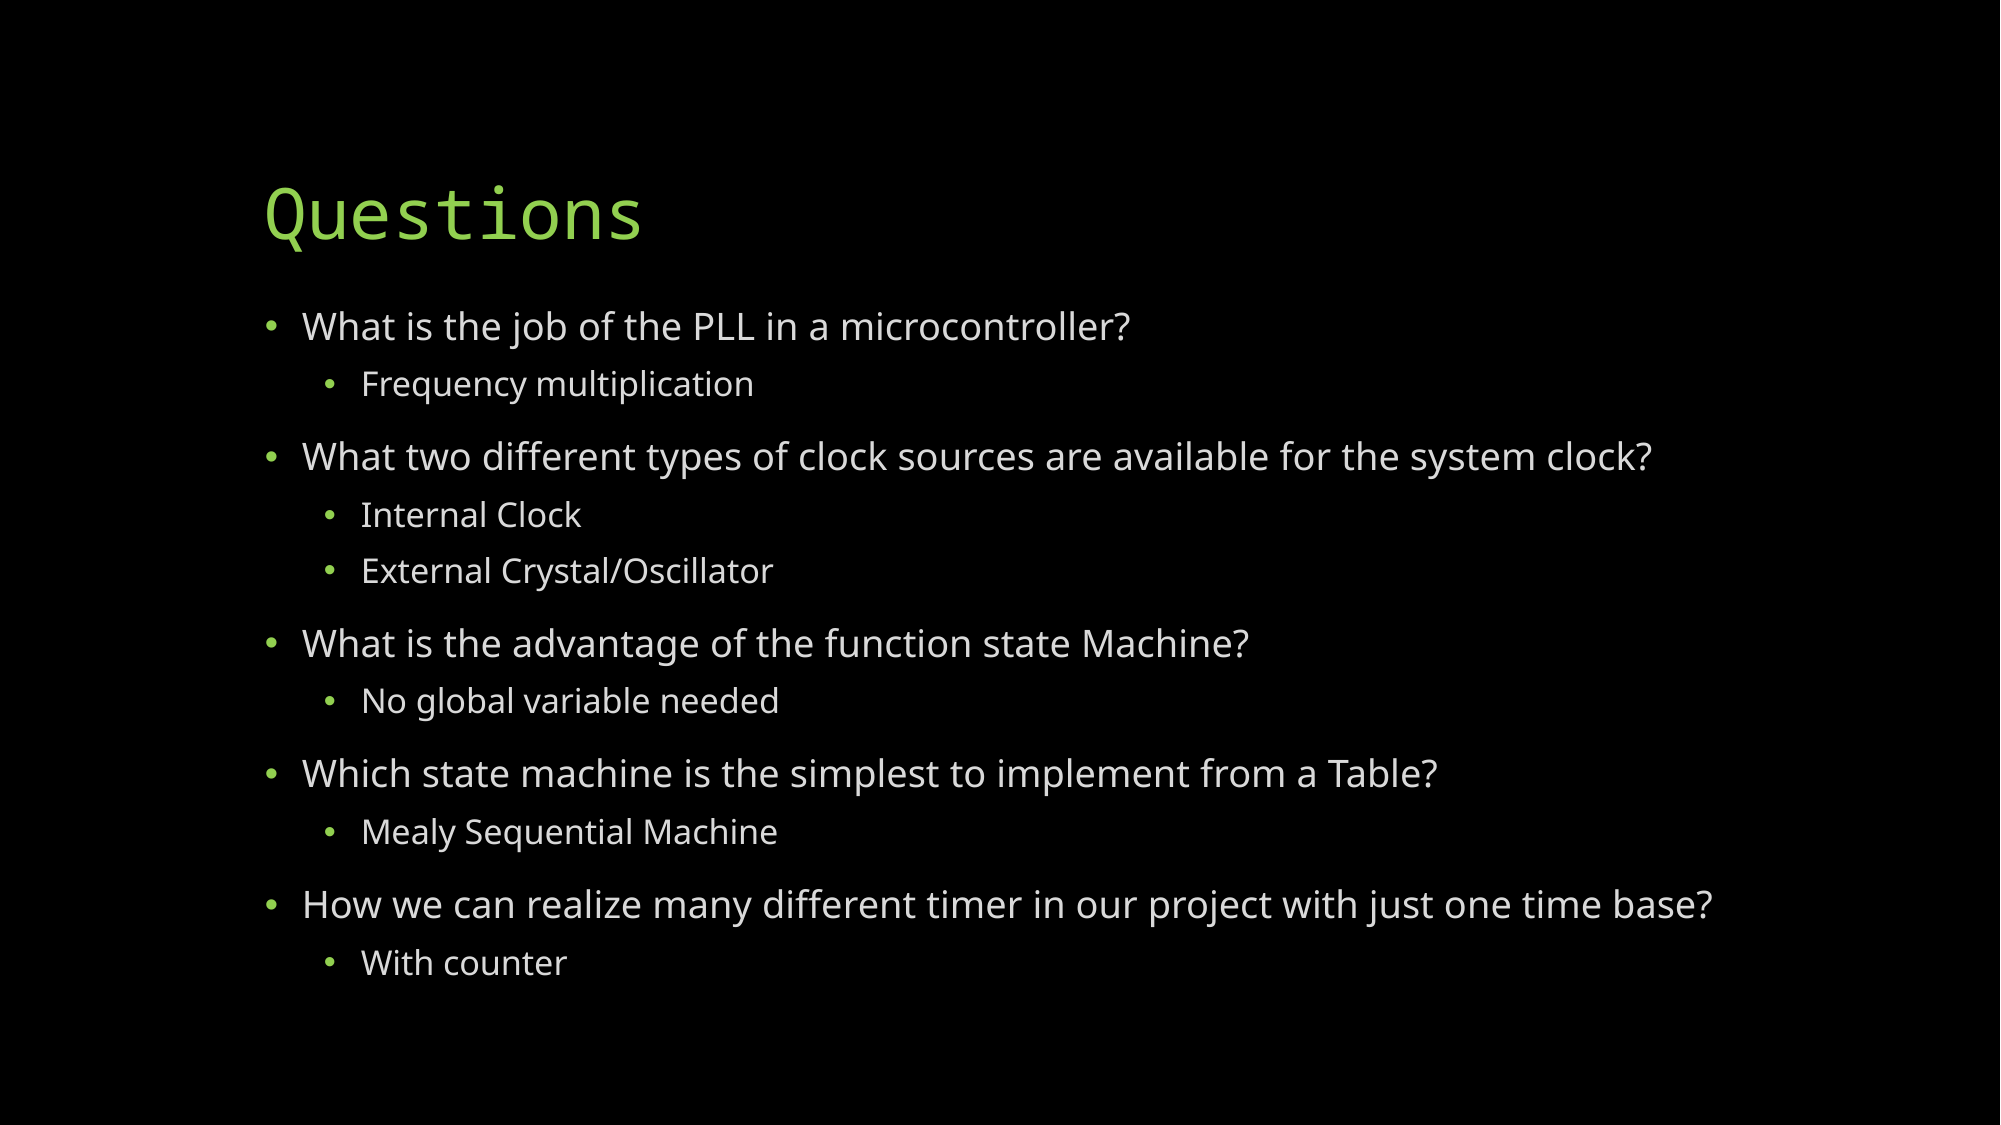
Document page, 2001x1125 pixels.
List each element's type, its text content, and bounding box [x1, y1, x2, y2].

list What is the job of the PLL in a microcontroller? Frequency multiplication What two different types of clock sources are available for the system clock? Internal Clock External Crystal/Oscillator What is the advantage of the function state Machine? No global variable needed Which state machine is the simplest to implement from a Table? Mealy Sequential Machine How we can realize many different timer in our project with just one time base? With counter [249, 299, 1750, 1000]
title Questions [249, 75, 1750, 263]
